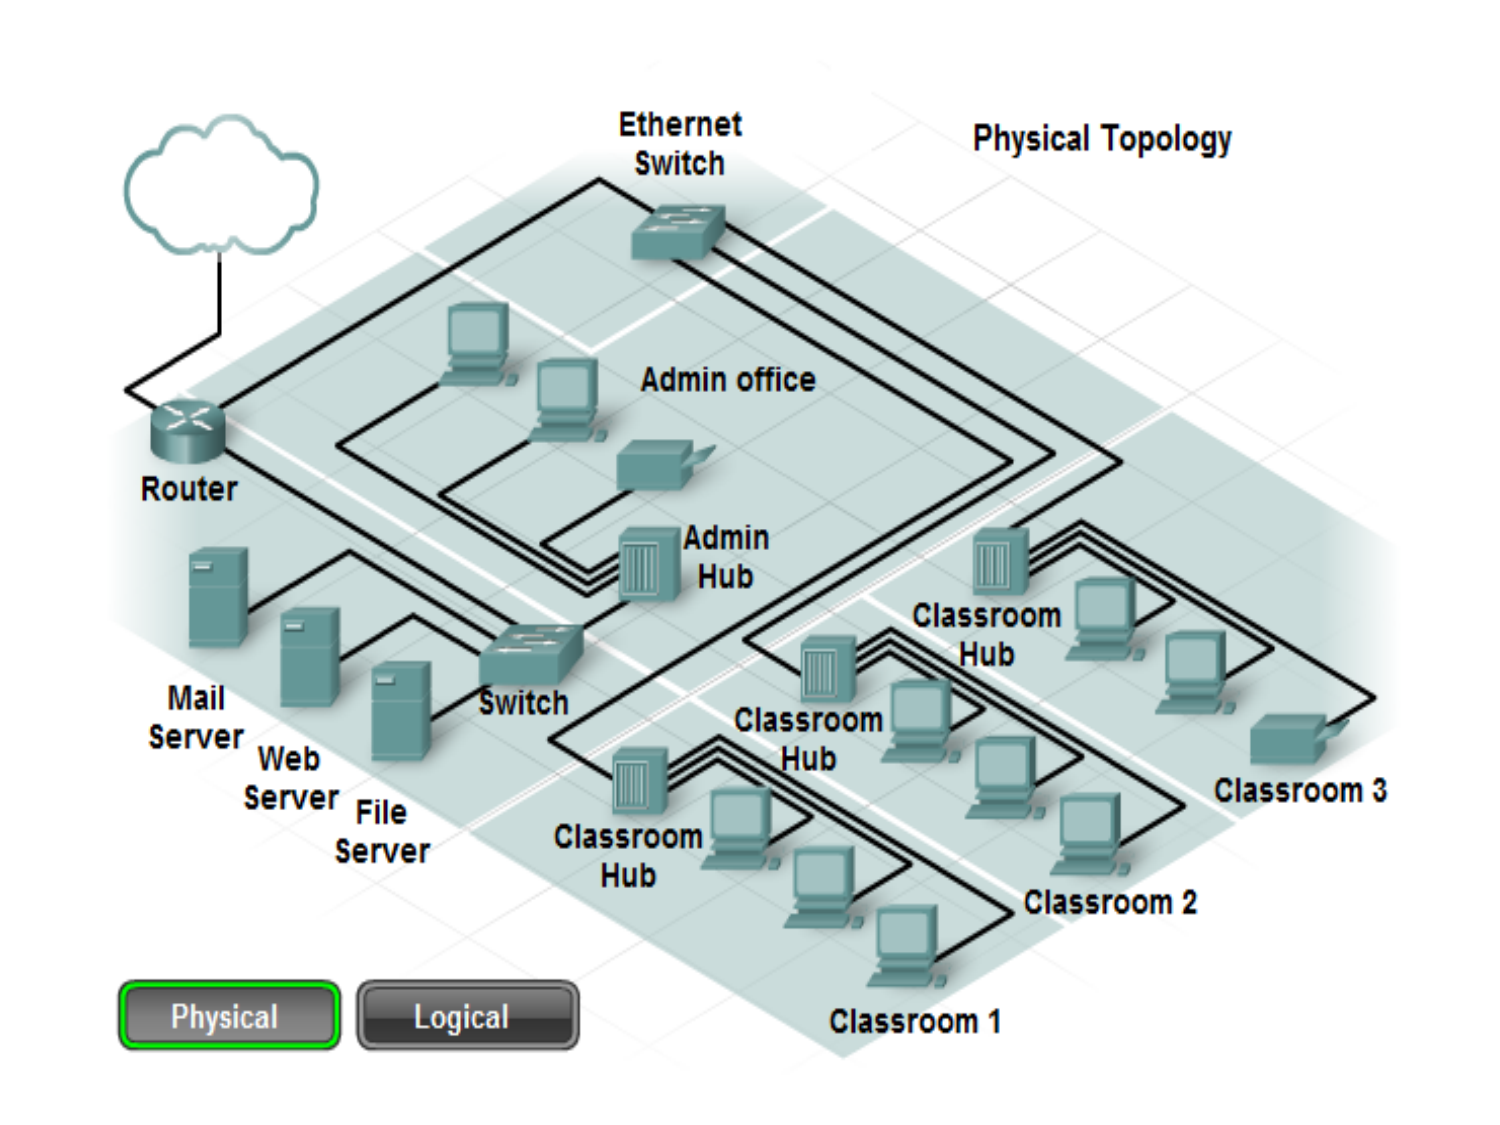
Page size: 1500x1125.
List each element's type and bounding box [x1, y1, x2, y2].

picture [62, 37, 1426, 1076]
